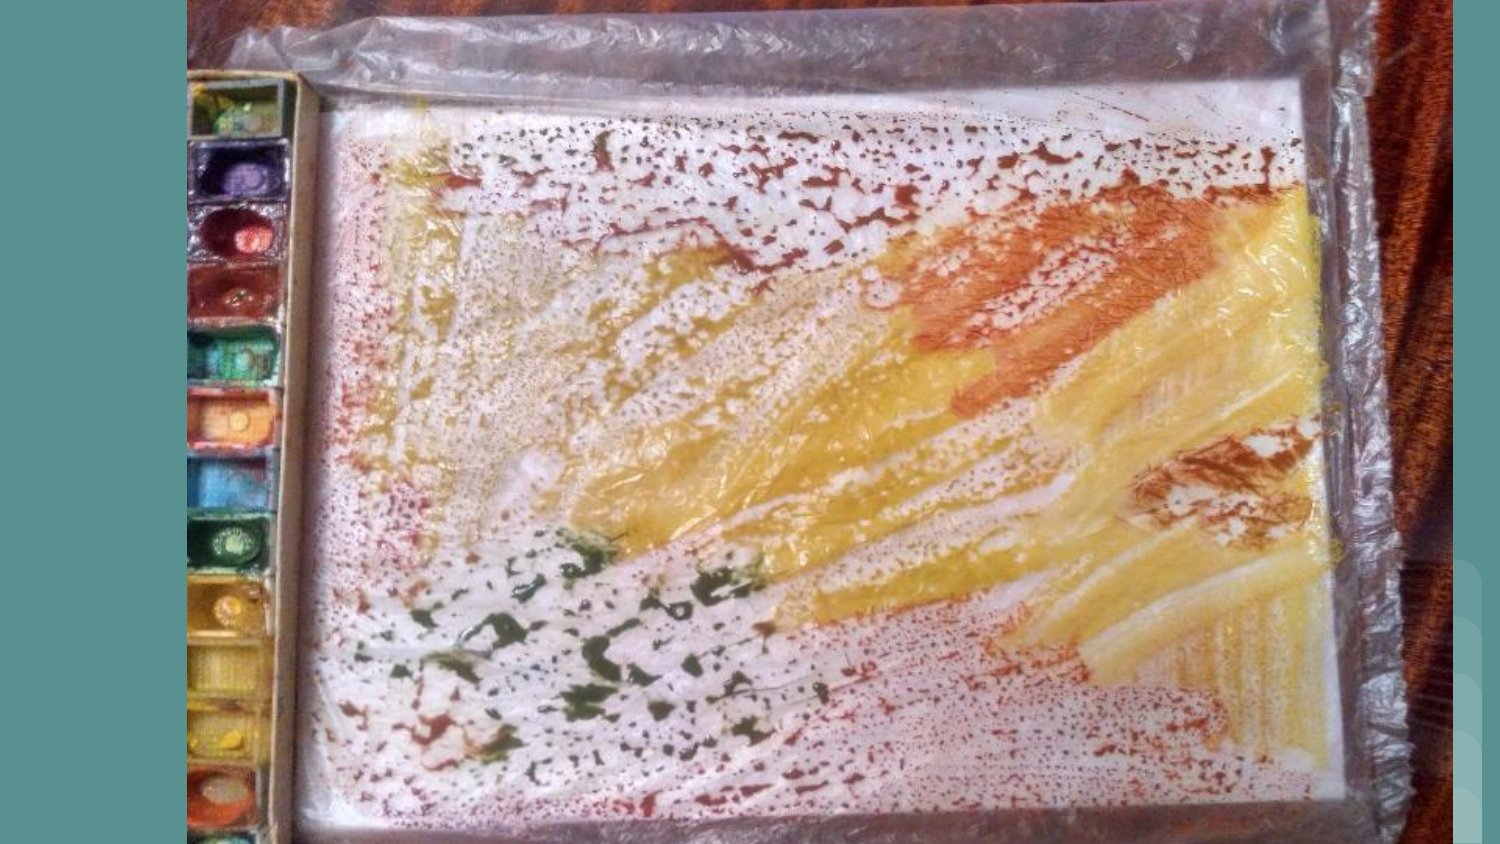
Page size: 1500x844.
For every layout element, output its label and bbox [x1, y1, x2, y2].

picture [187, 0, 1453, 844]
